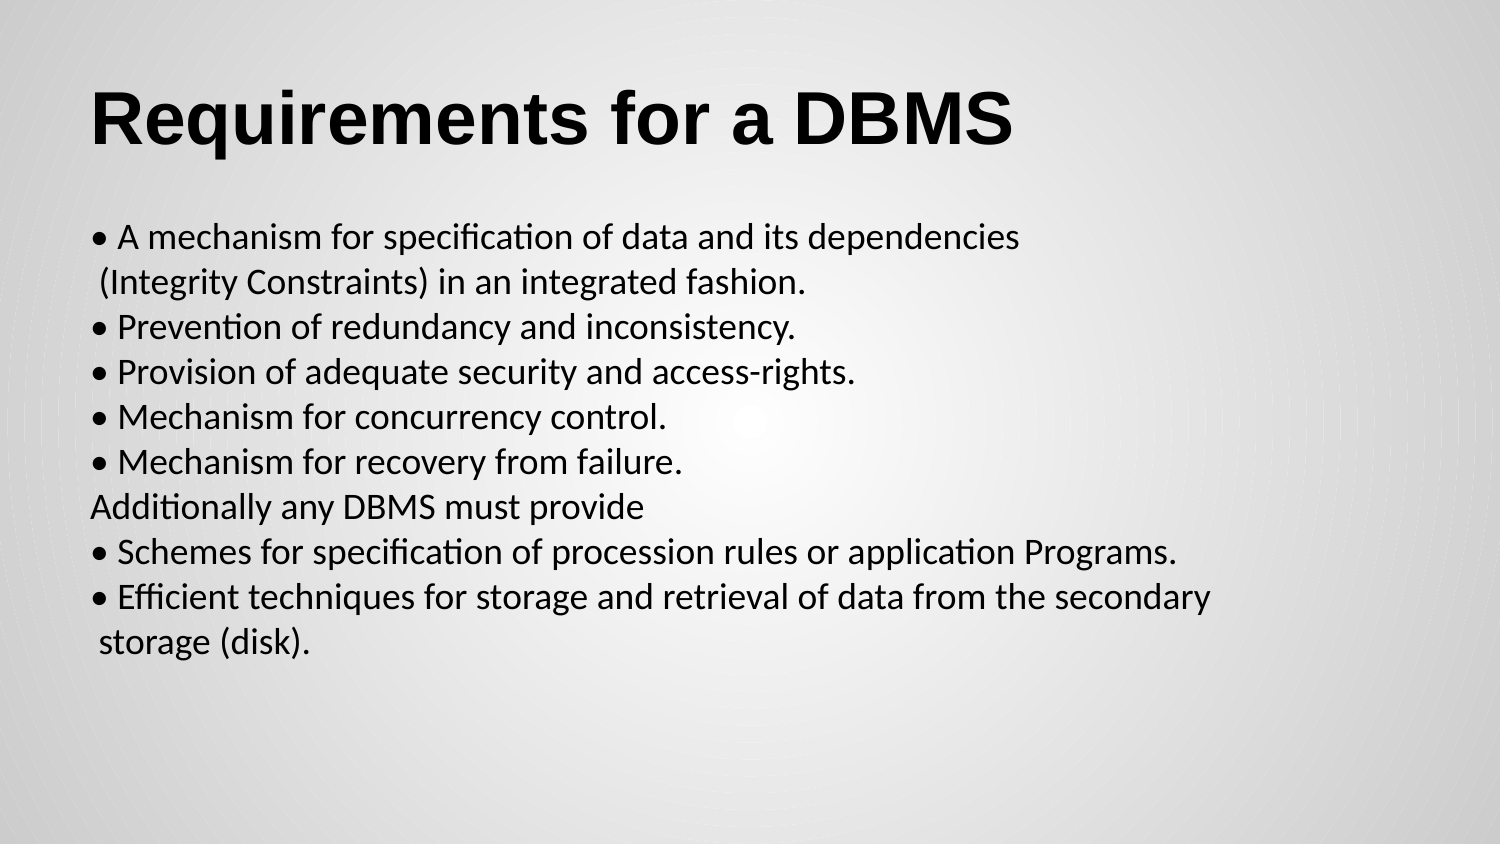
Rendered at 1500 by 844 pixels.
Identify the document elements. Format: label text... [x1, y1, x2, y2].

title Requirements for a DBMS [75, 33, 1425, 175]
list • A mechanism for specification of data and its dependencies (Integrity Constraints) in an integrated fashion. • Prevention of redundancy and inconsistency. • Provision of adequate security and access-rights. • Mechanism for concurrency control. • Mechanism for recovery from failure. Additionally any DBMS must provide • Schemes for specification of procession rules or application Programs. • Efficient techniques for storage and retrieval of data from the secondary storage (disk). [75, 196, 1425, 808]
